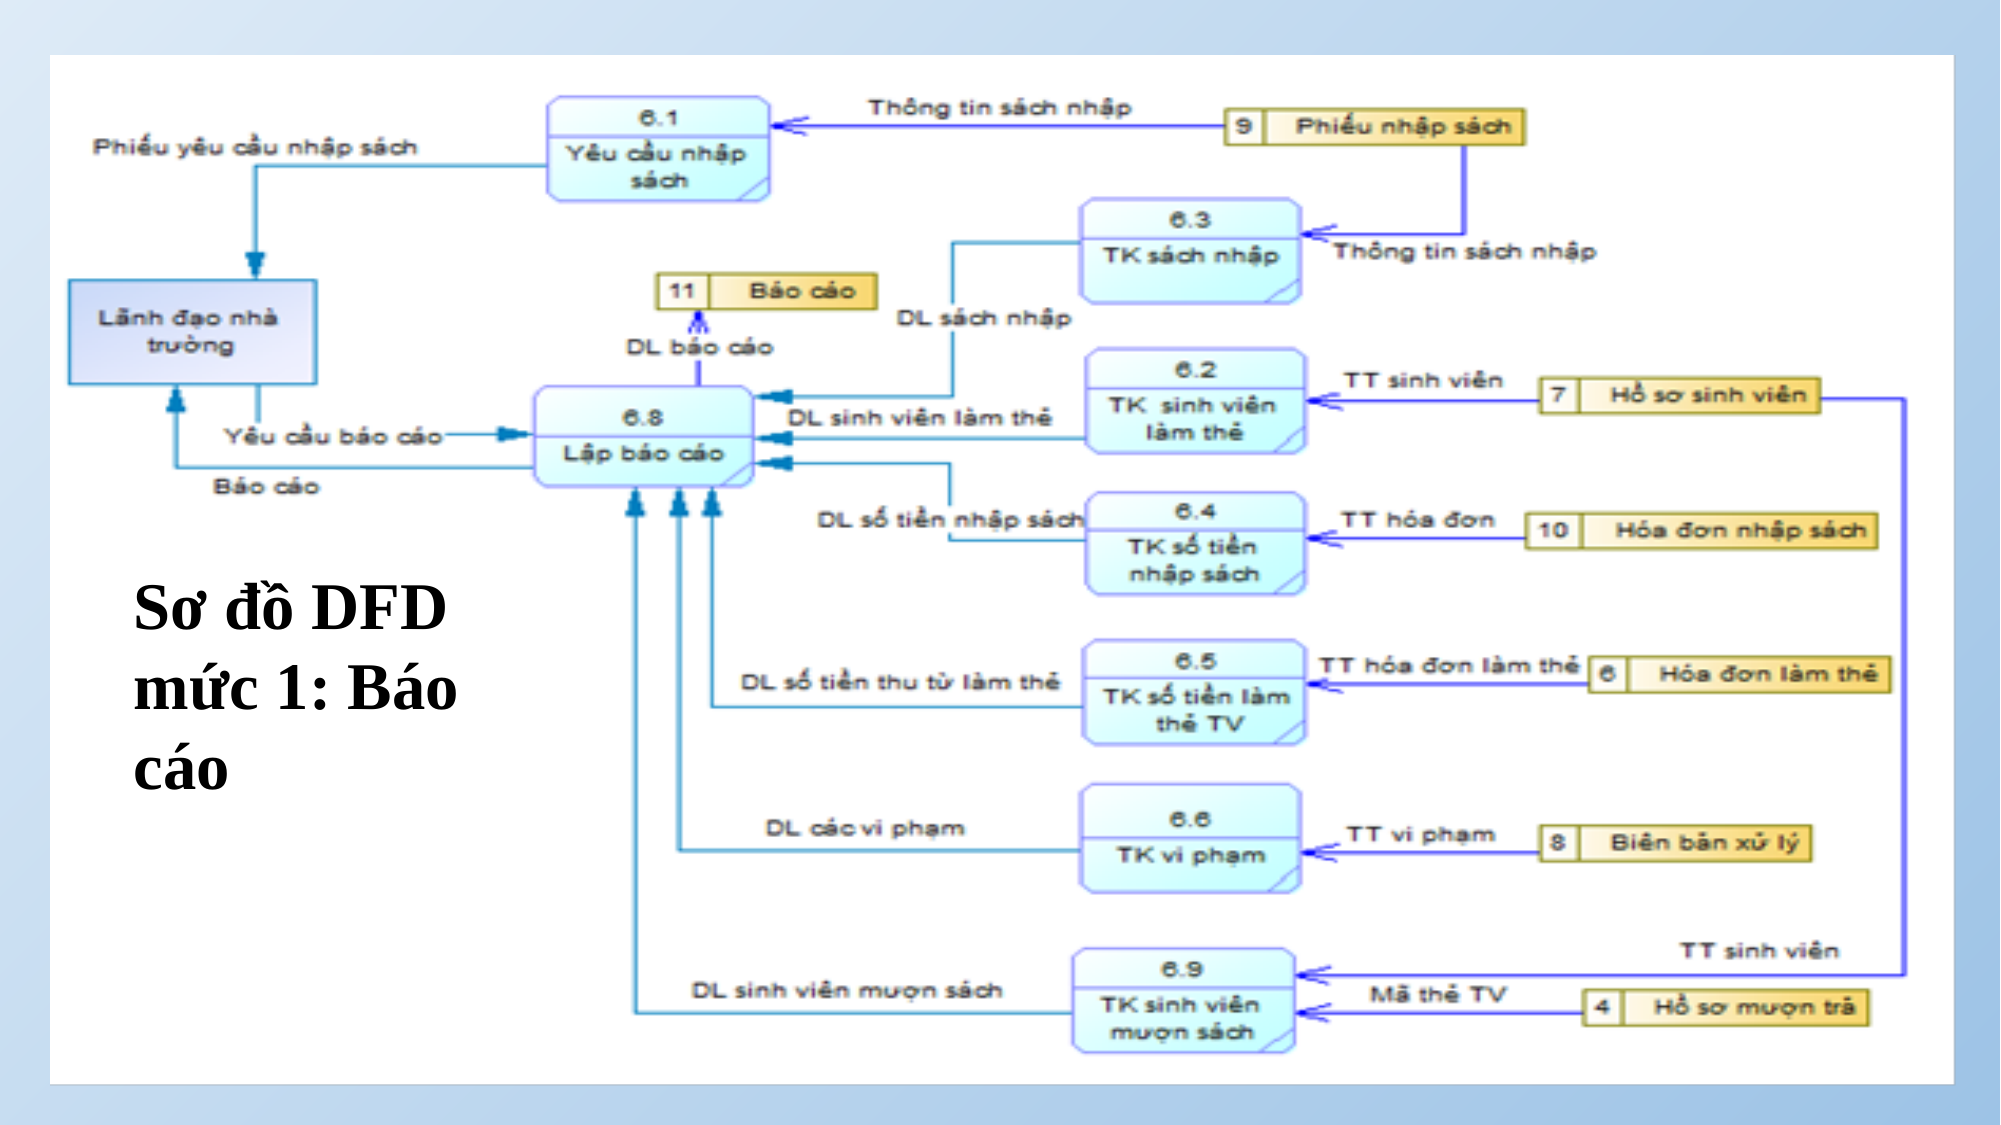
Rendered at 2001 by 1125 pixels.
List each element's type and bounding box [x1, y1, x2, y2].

list [50, 55, 1959, 1088]
